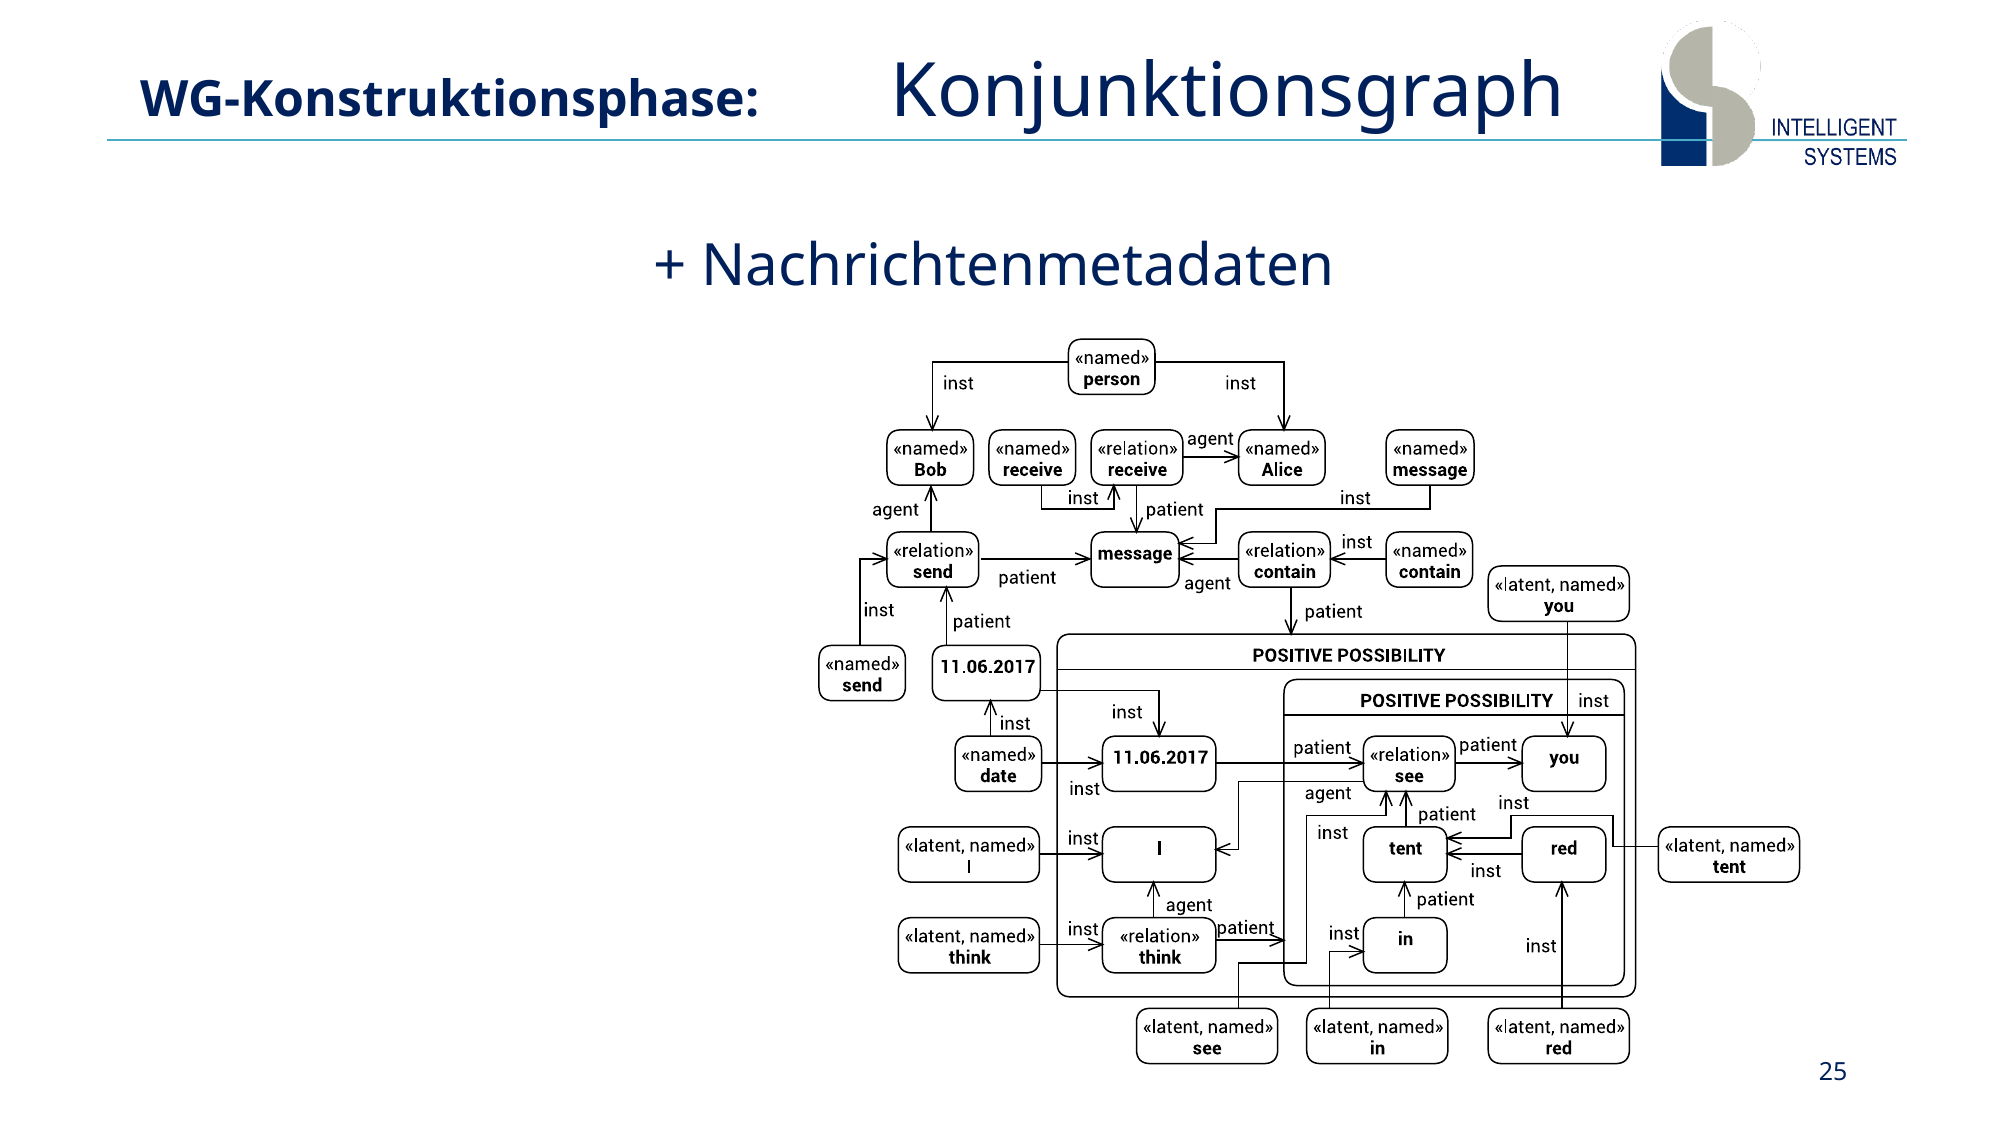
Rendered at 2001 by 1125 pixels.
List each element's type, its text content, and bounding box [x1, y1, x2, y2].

text_box + Nachrichtenmetadaten [125, 184, 1863, 305]
slide_number 25 [1412, 1042, 1863, 1103]
picture [804, 324, 1818, 1081]
picture [1661, 19, 1903, 139]
picture [1661, 141, 1903, 172]
title WG-Konstruktionsphase: Konjunktionsgraph [125, 31, 1863, 141]
